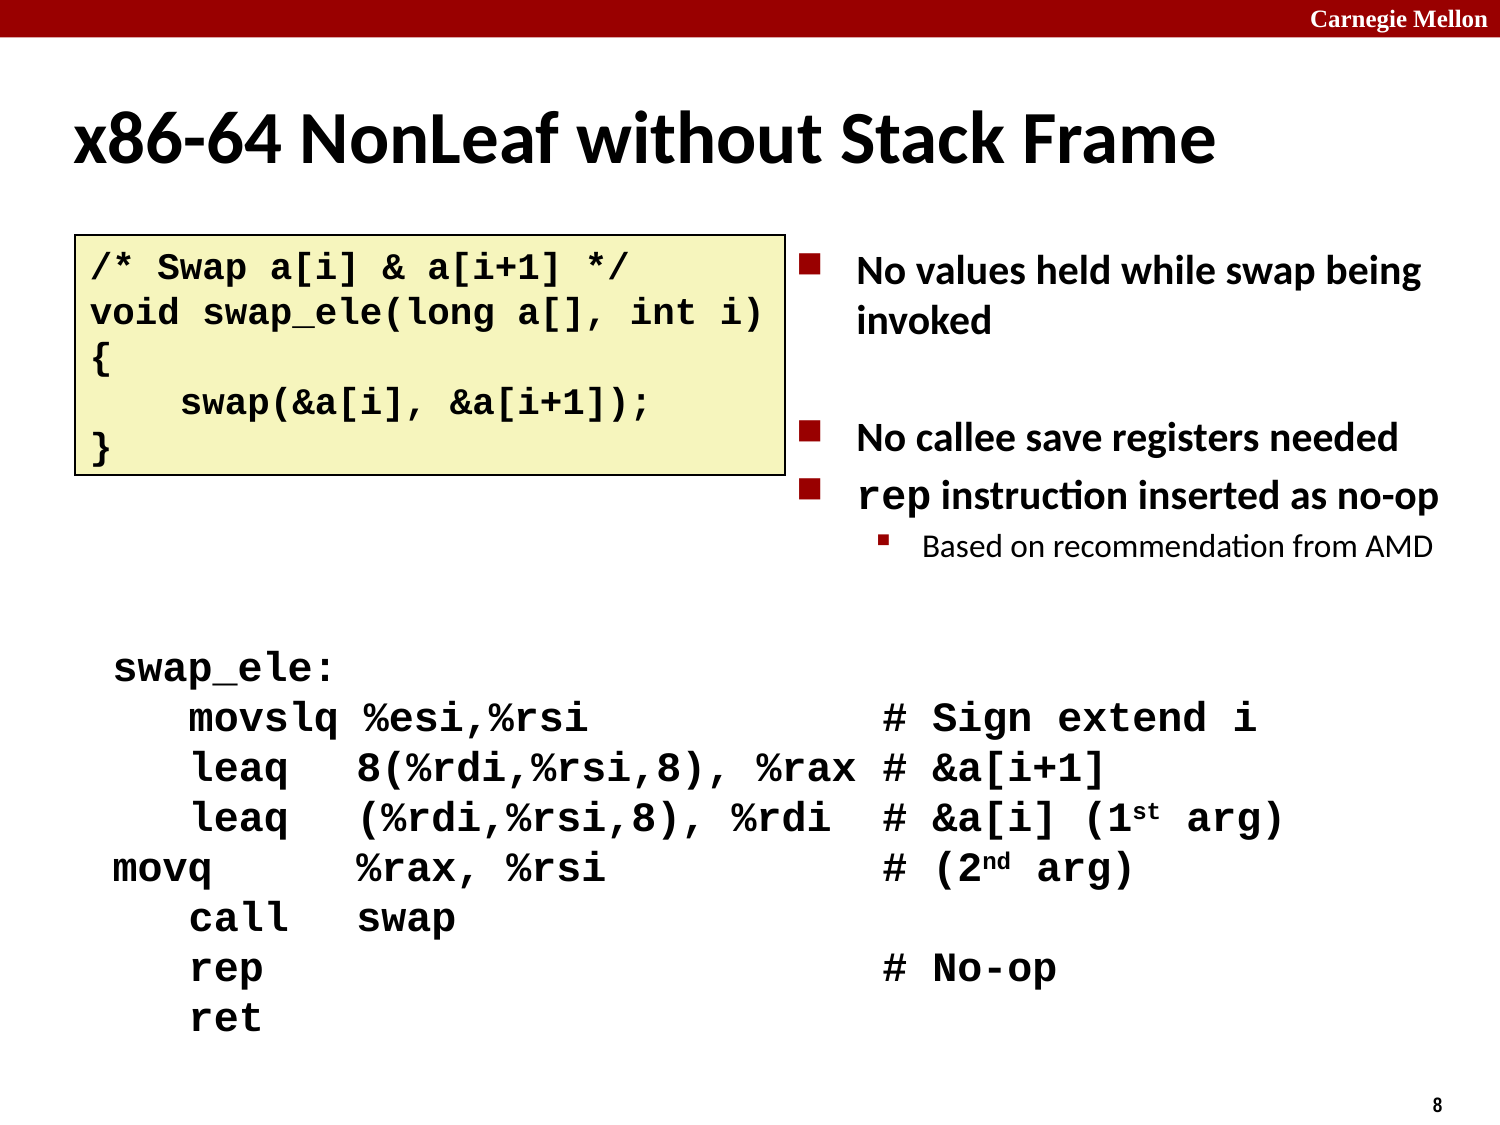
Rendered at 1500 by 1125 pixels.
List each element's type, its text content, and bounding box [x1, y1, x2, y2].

text_box /* Swap a[i] & a[i+1] */ void swap_ele(long a[], int i) { swap(&a[i], &a[i+1]); } [75, 235, 786, 475]
text_box swap_ele: movslq %esi,%rsi # Sign extend i leaq 8(%rdi,%rsi,8), %rax # &a[i+1] leaq (%rdi,%rsi,8), %rdi # &a[i] (1st arg) movq %rax, %rsi # (2nd arg) call swap rep # No-op ret [97, 632, 1418, 1048]
list No values held while swap being invoked No callee save registers needed rep instruction inserted as no-op Based on recommendation from AMD [784, 235, 1463, 511]
title x86-64 NonLeaf without Stack Frame [58, 71, 1305, 197]
